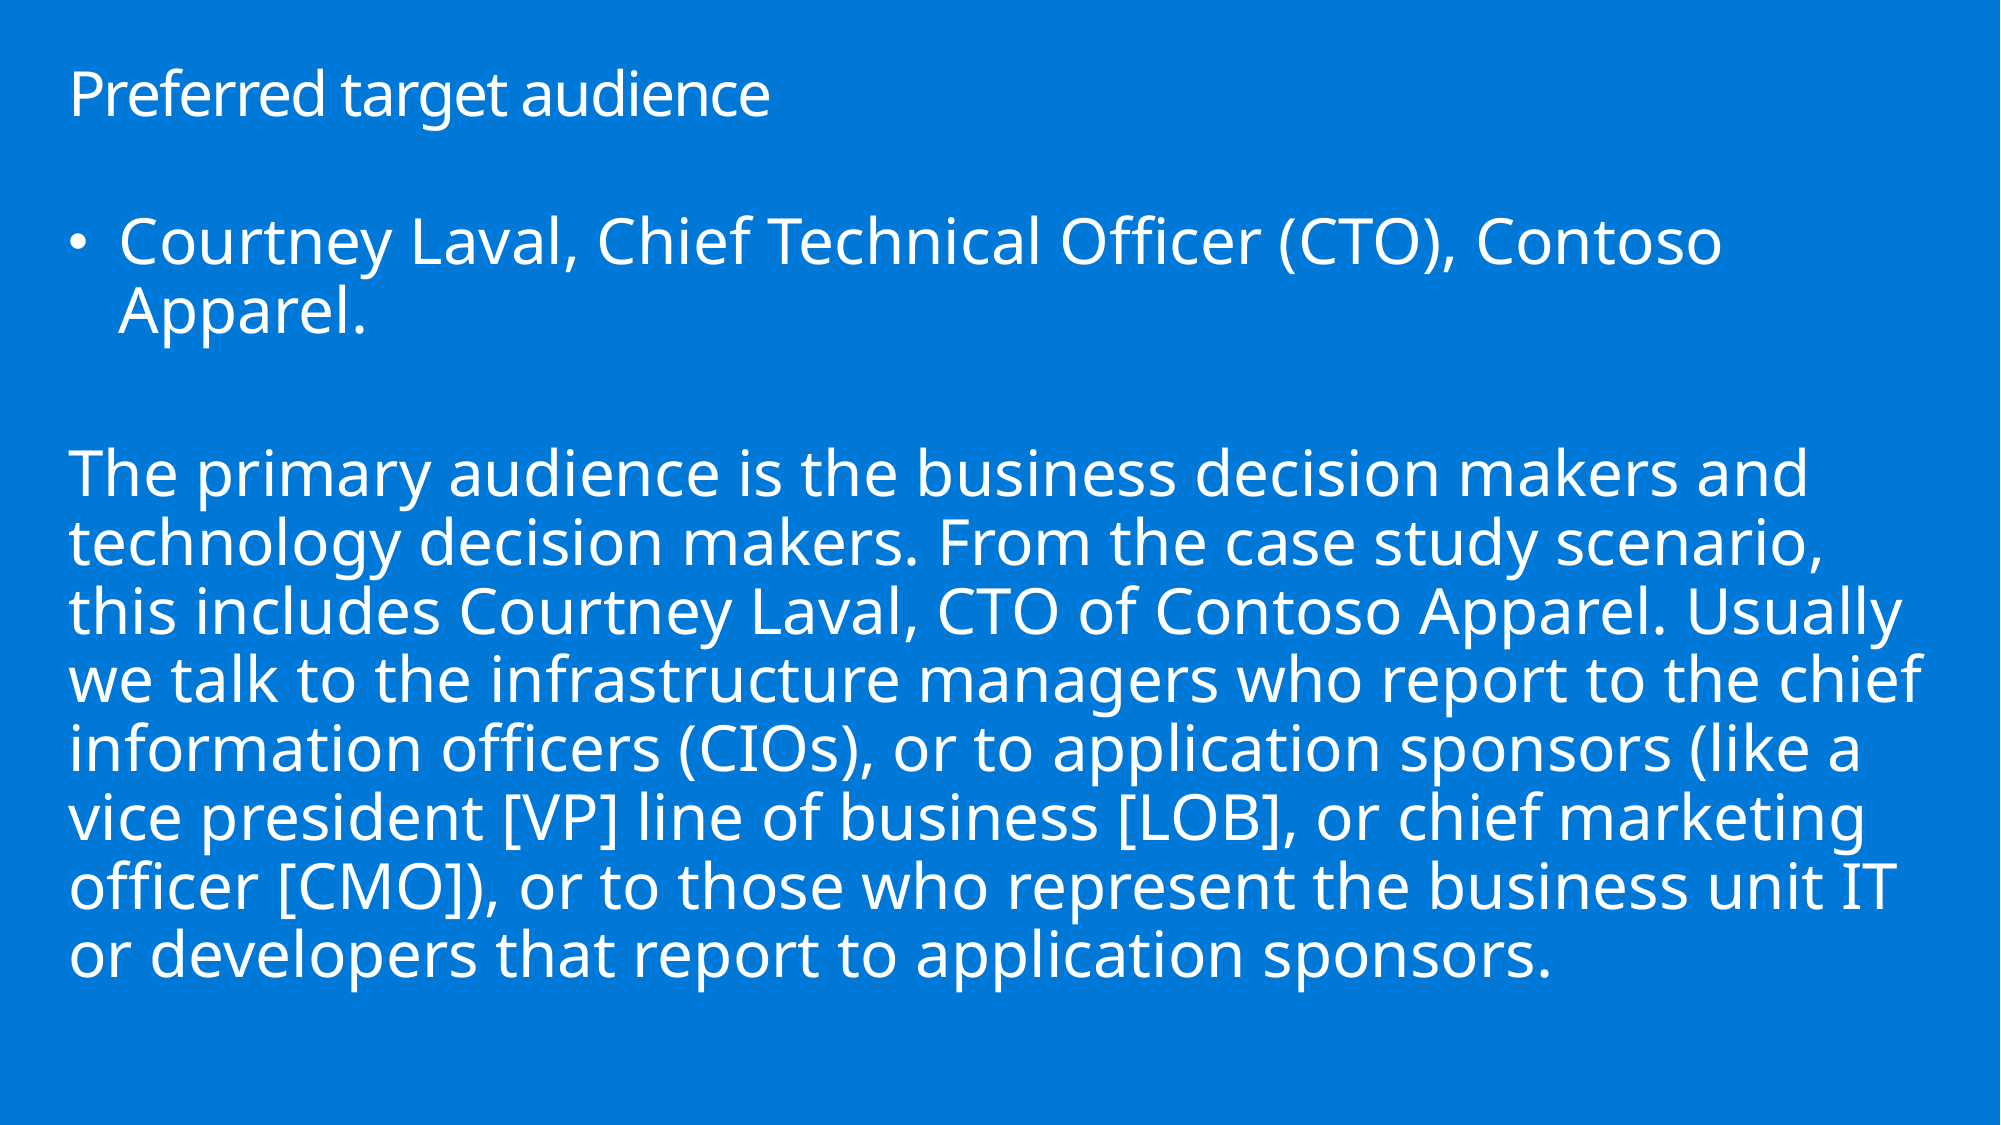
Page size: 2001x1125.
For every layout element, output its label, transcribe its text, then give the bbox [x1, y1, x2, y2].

title Preferred target audience [44, 47, 1957, 196]
list Courtney Laval, Chief Technical Officer (CTO), Contoso Apparel. The primary audience is the business decision makers and technology decision makers. From the case study scenario, this includes Courtney Laval, CTO of Contoso Apparel. Usually we talk to the infrastructure managers who report to the chief information officers (CIOs), or to application sponsors (like a vice president [VP] line of business [LOB], or chief marketing officer [CMO]), or to those who represent the business unit IT or developers that report to application sponsors. [44, 195, 1956, 1078]
